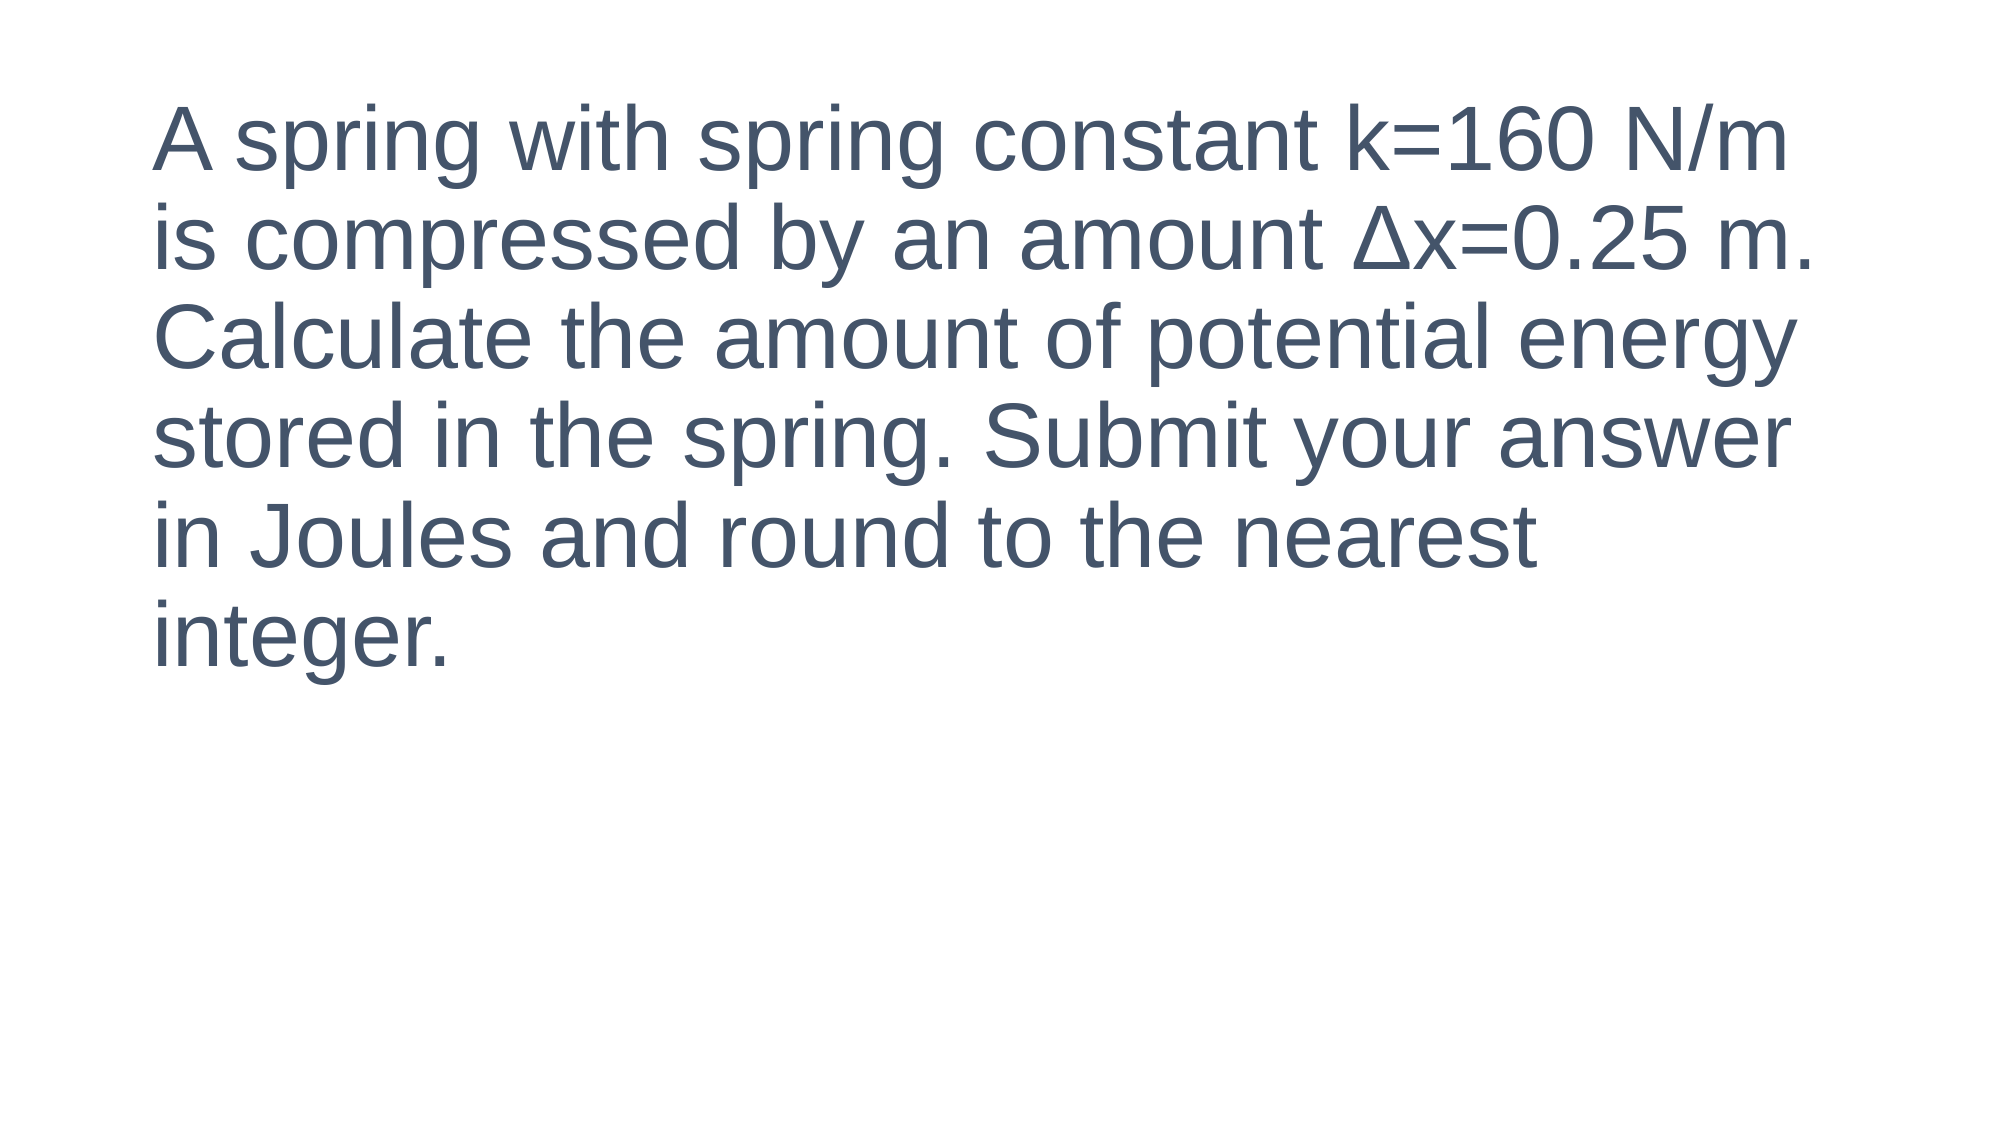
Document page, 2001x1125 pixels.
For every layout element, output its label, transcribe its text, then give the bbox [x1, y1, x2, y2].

title A spring with spring constant k=160 N/m is compressed by an amount Δx=0.25 m. Calculate the amount of potential energy stored in the spring. Submit your answer in Joules and round to the nearest integer. [137, 59, 1863, 718]
